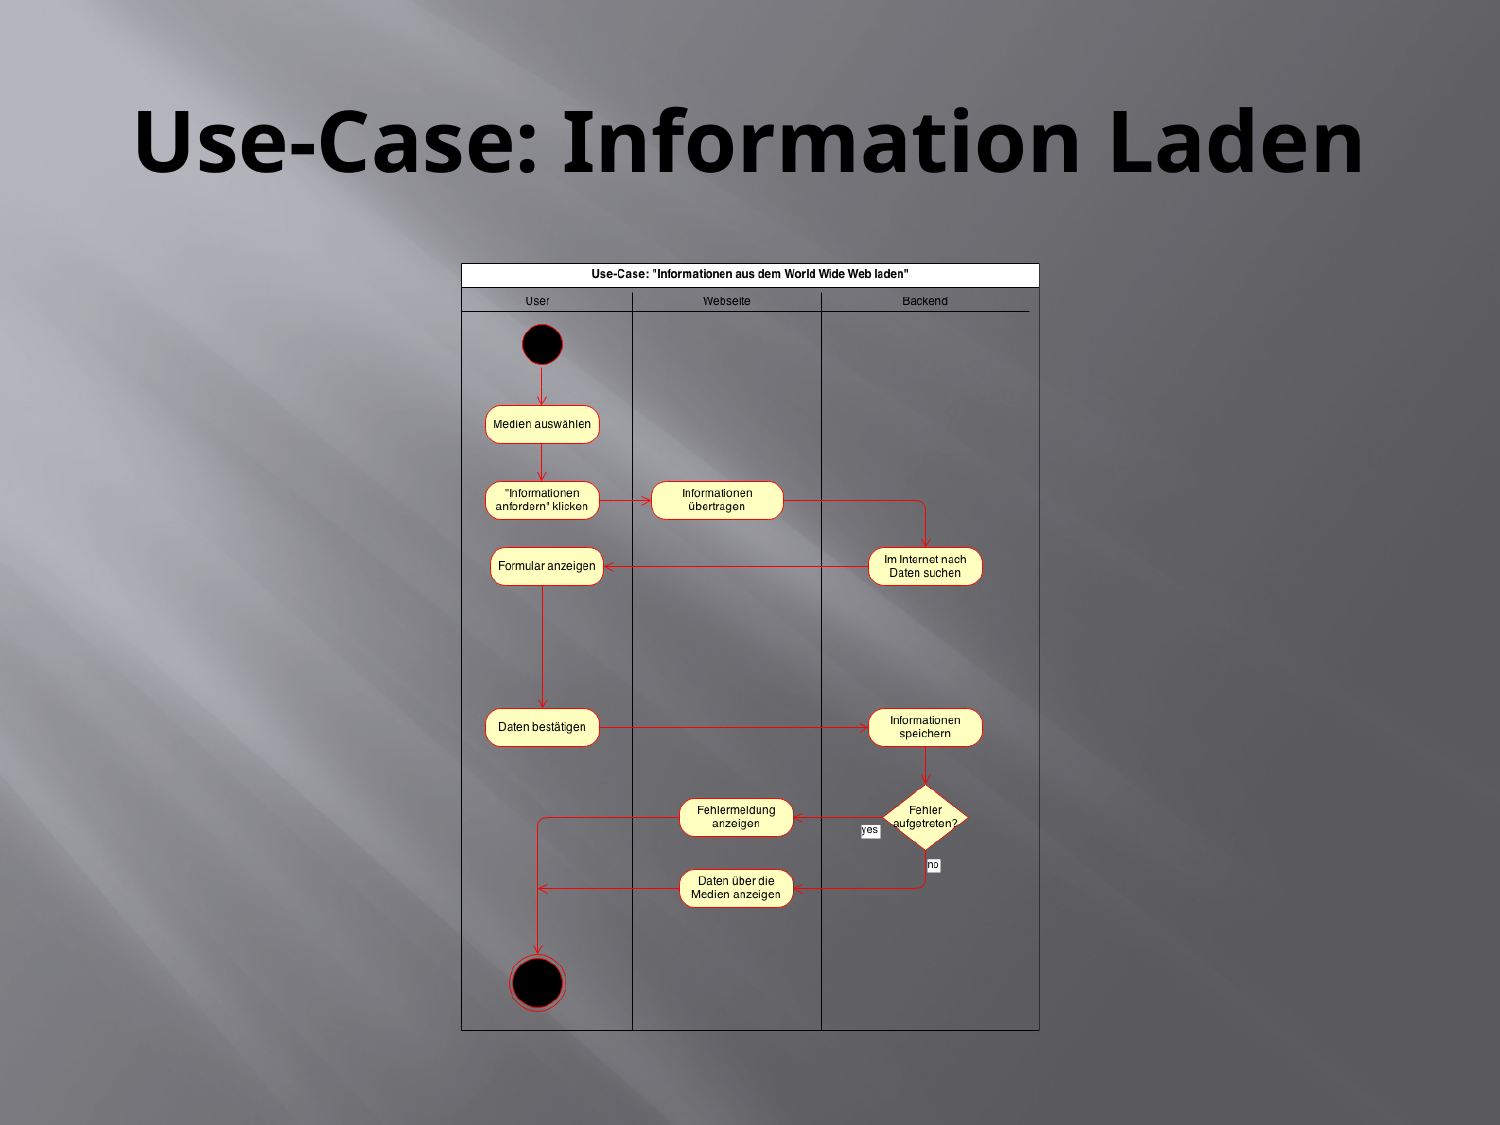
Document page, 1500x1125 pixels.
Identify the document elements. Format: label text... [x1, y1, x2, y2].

title Use-Case: Information Laden [75, 45, 1425, 233]
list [459, 262, 1040, 1036]
